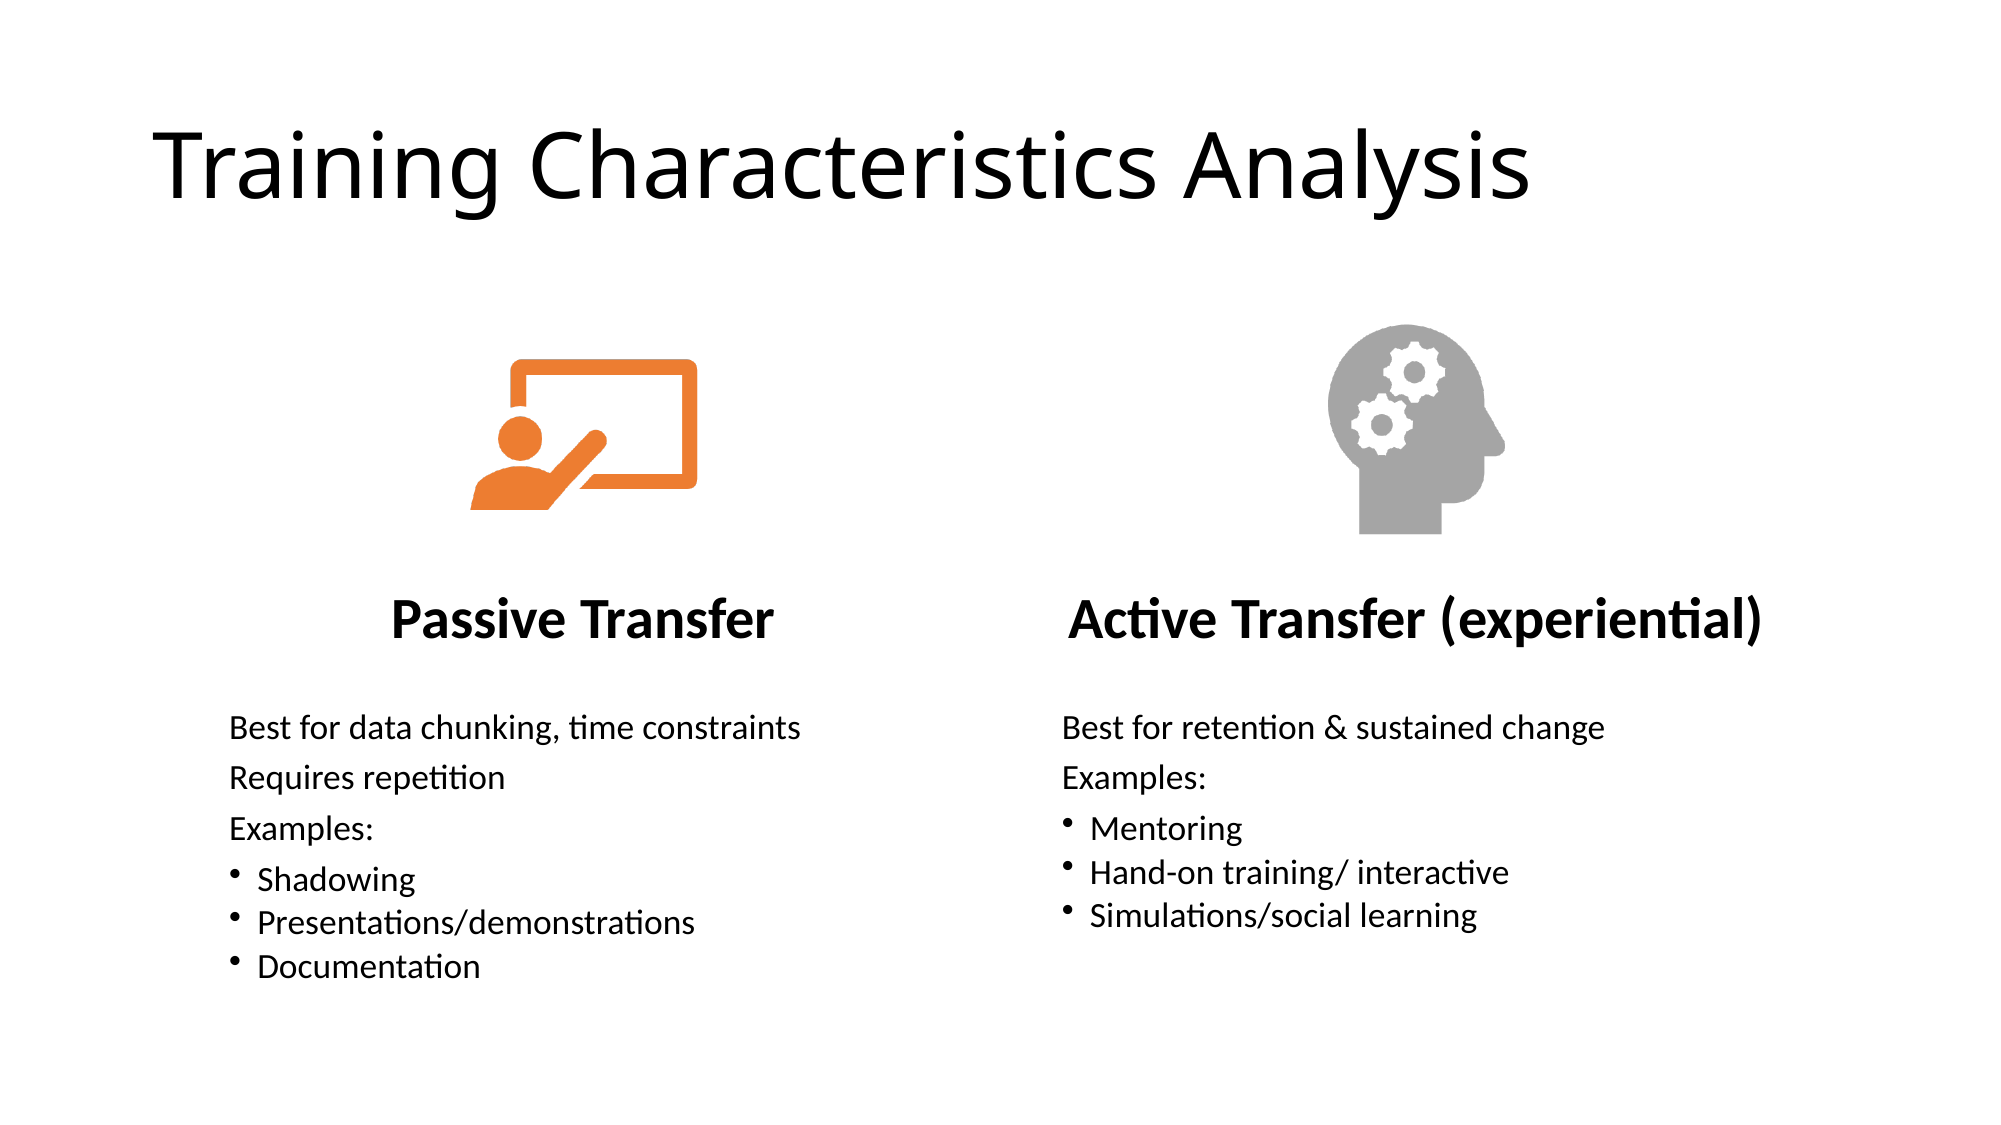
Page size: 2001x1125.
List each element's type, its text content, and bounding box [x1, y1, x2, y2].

text_box Training Characteristics Analysis [137, 59, 1863, 278]
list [137, 299, 1863, 1014]
